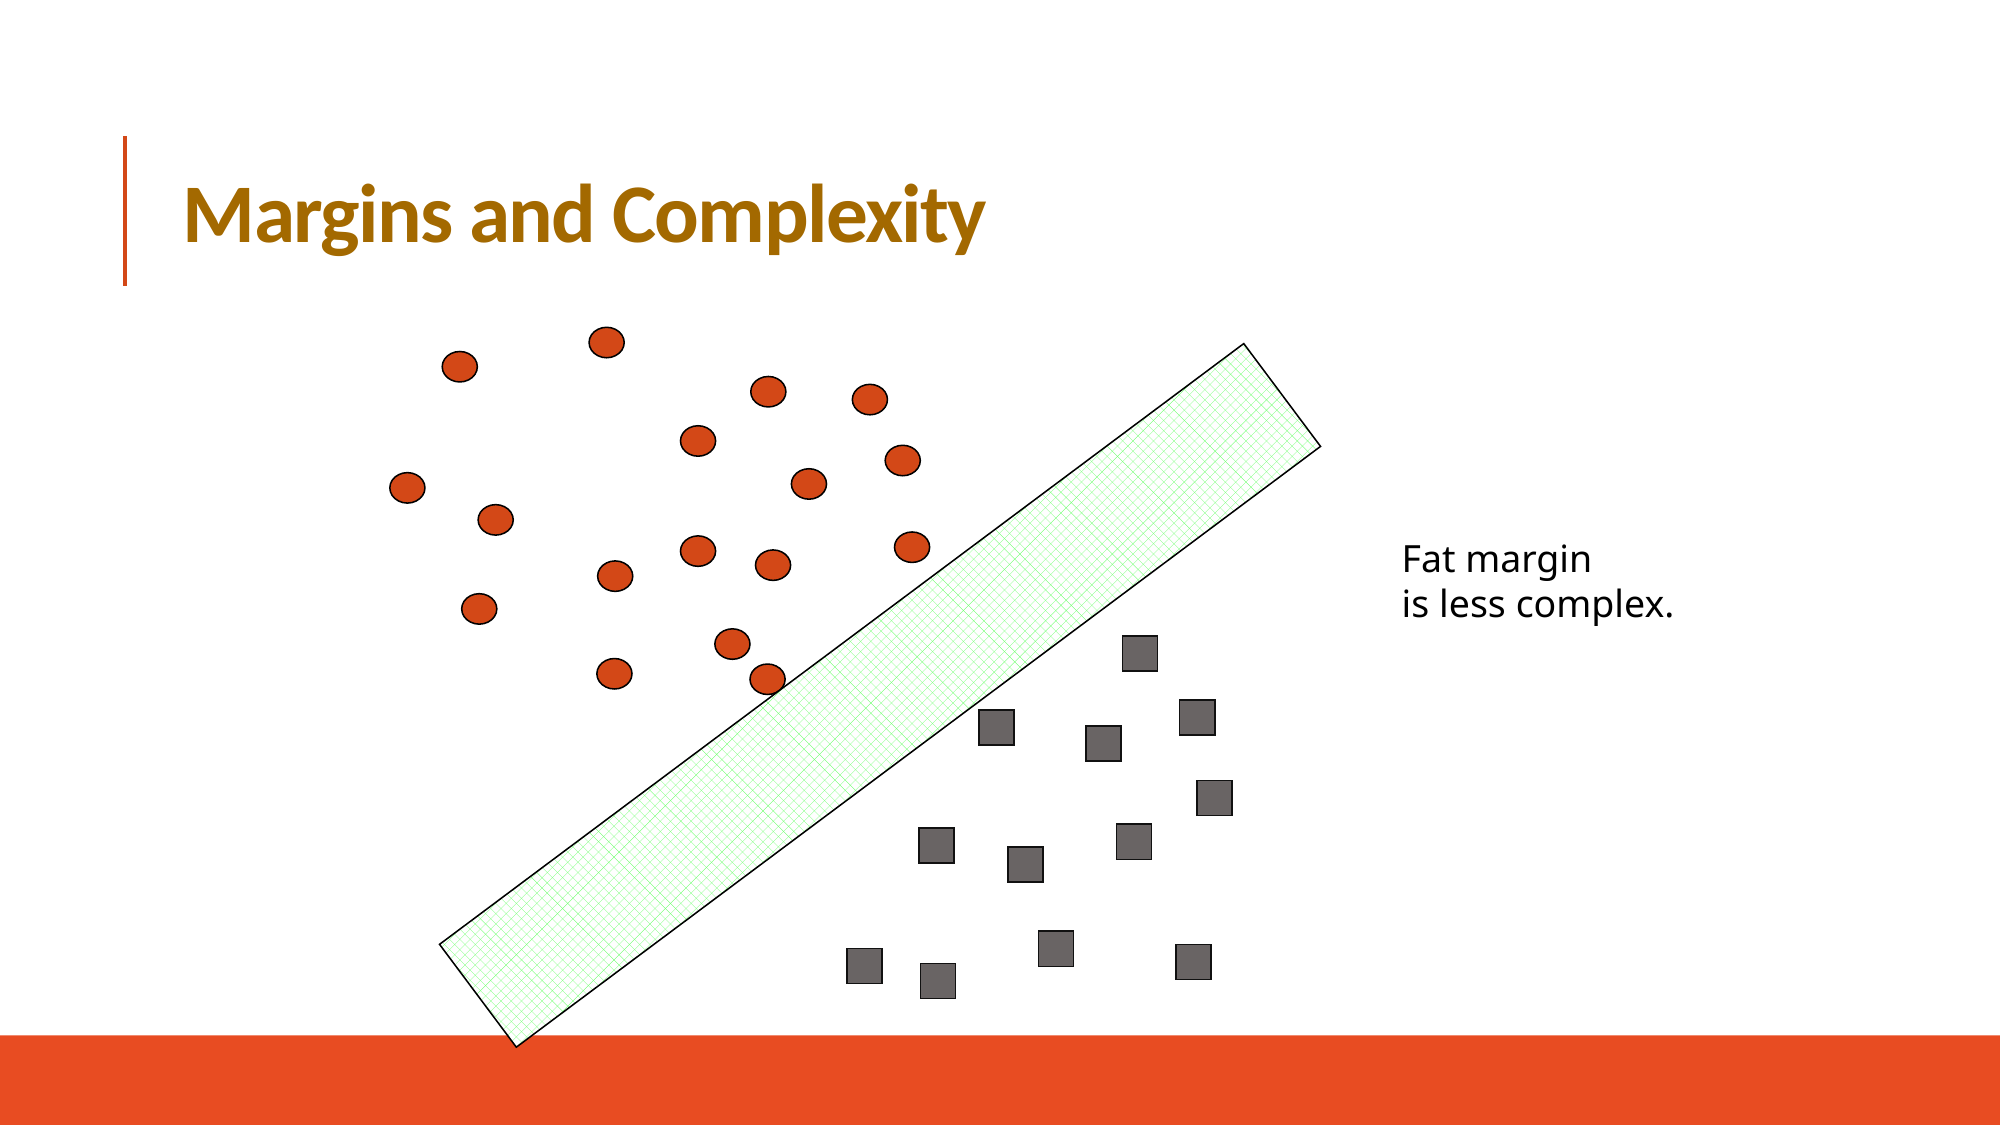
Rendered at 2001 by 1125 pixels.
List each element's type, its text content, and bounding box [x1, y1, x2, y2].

text_box [439, 343, 1321, 1048]
text_box [680, 535, 716, 567]
text_box [852, 384, 888, 415]
text_box [680, 425, 716, 457]
title Margins and Complexity [168, 96, 1763, 342]
text_box [389, 472, 425, 504]
text_box [894, 531, 930, 563]
text_box [755, 549, 791, 581]
text_box [442, 351, 478, 382]
text_box [1122, 635, 1158, 672]
text_box [461, 593, 497, 625]
text_box [597, 560, 633, 592]
text_box [750, 376, 786, 407]
text_box [750, 664, 786, 695]
text_box [1038, 931, 1074, 967]
text_box [1116, 824, 1152, 860]
text_box [596, 658, 633, 689]
text_box [1007, 846, 1043, 882]
text_box Fat margin is less complex. [1386, 527, 1690, 633]
text_box [1179, 699, 1215, 736]
text_box [885, 445, 921, 476]
text_box [478, 504, 514, 536]
text_box [846, 948, 882, 984]
text_box [918, 828, 954, 864]
text_box [920, 963, 956, 999]
text_box [1085, 725, 1122, 761]
text_box [978, 710, 1014, 746]
text_box [1175, 944, 1211, 980]
text_box [1196, 780, 1232, 816]
text_box [791, 468, 827, 500]
text_box [714, 628, 751, 660]
text_box [589, 327, 625, 358]
